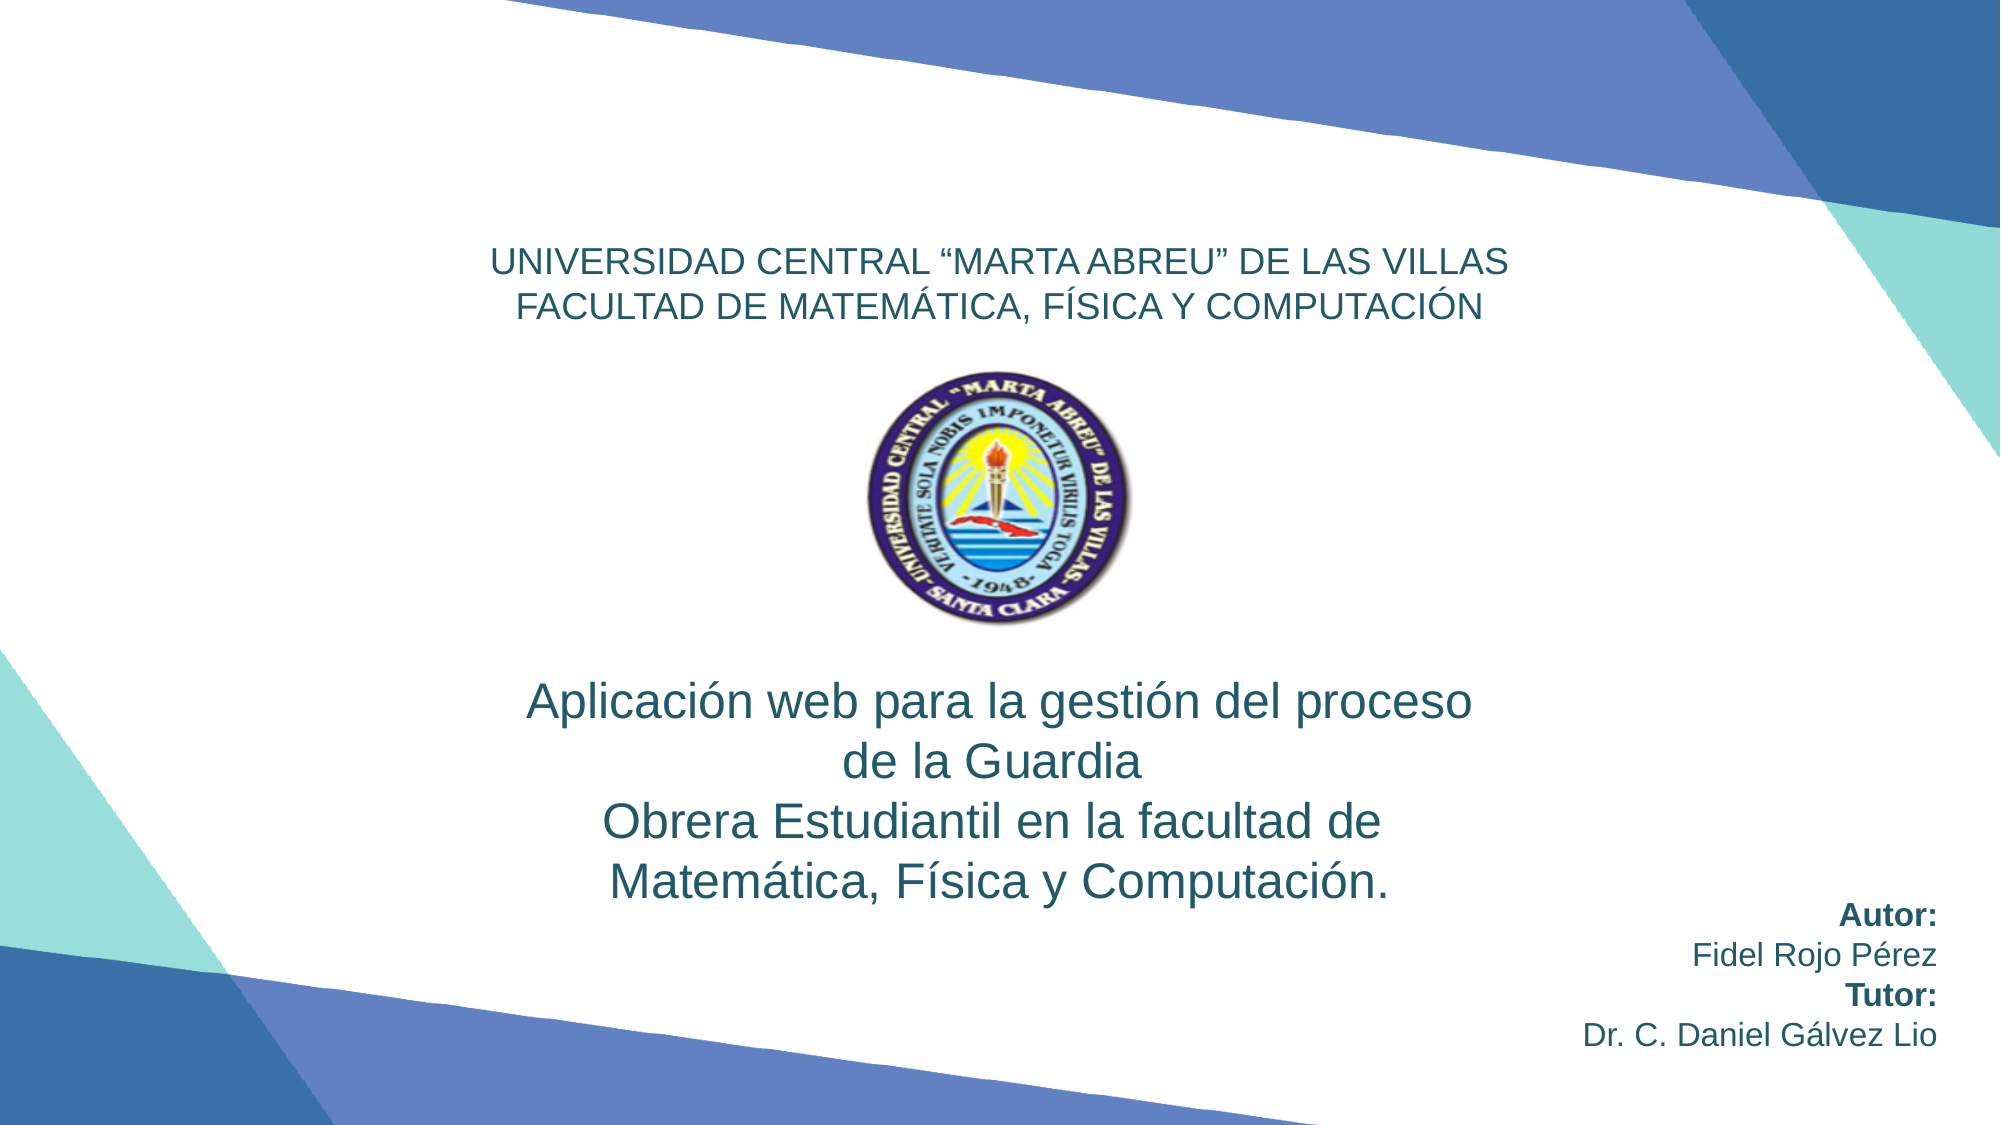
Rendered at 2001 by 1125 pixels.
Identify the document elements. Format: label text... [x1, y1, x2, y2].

text_box Autor: Fidel Rojo Pérez Tutor: Dr. C. Daniel Gálvez Lio [1519, 885, 1953, 1061]
text_box UNIVERSIDAD CENTRAL “MARTA ABREU” DE LAS VILLAS FACULTAD DE MATEMÁTICA, FÍSICA Y COMPUTACIÓN [383, 207, 1617, 335]
text_box Aplicación web para la gestión del proceso de la Guardia Obrera Estudiantil en la facultad de Matemática, Física y Computación. [500, 661, 1500, 917]
picture [0, 0, 2000, 1125]
